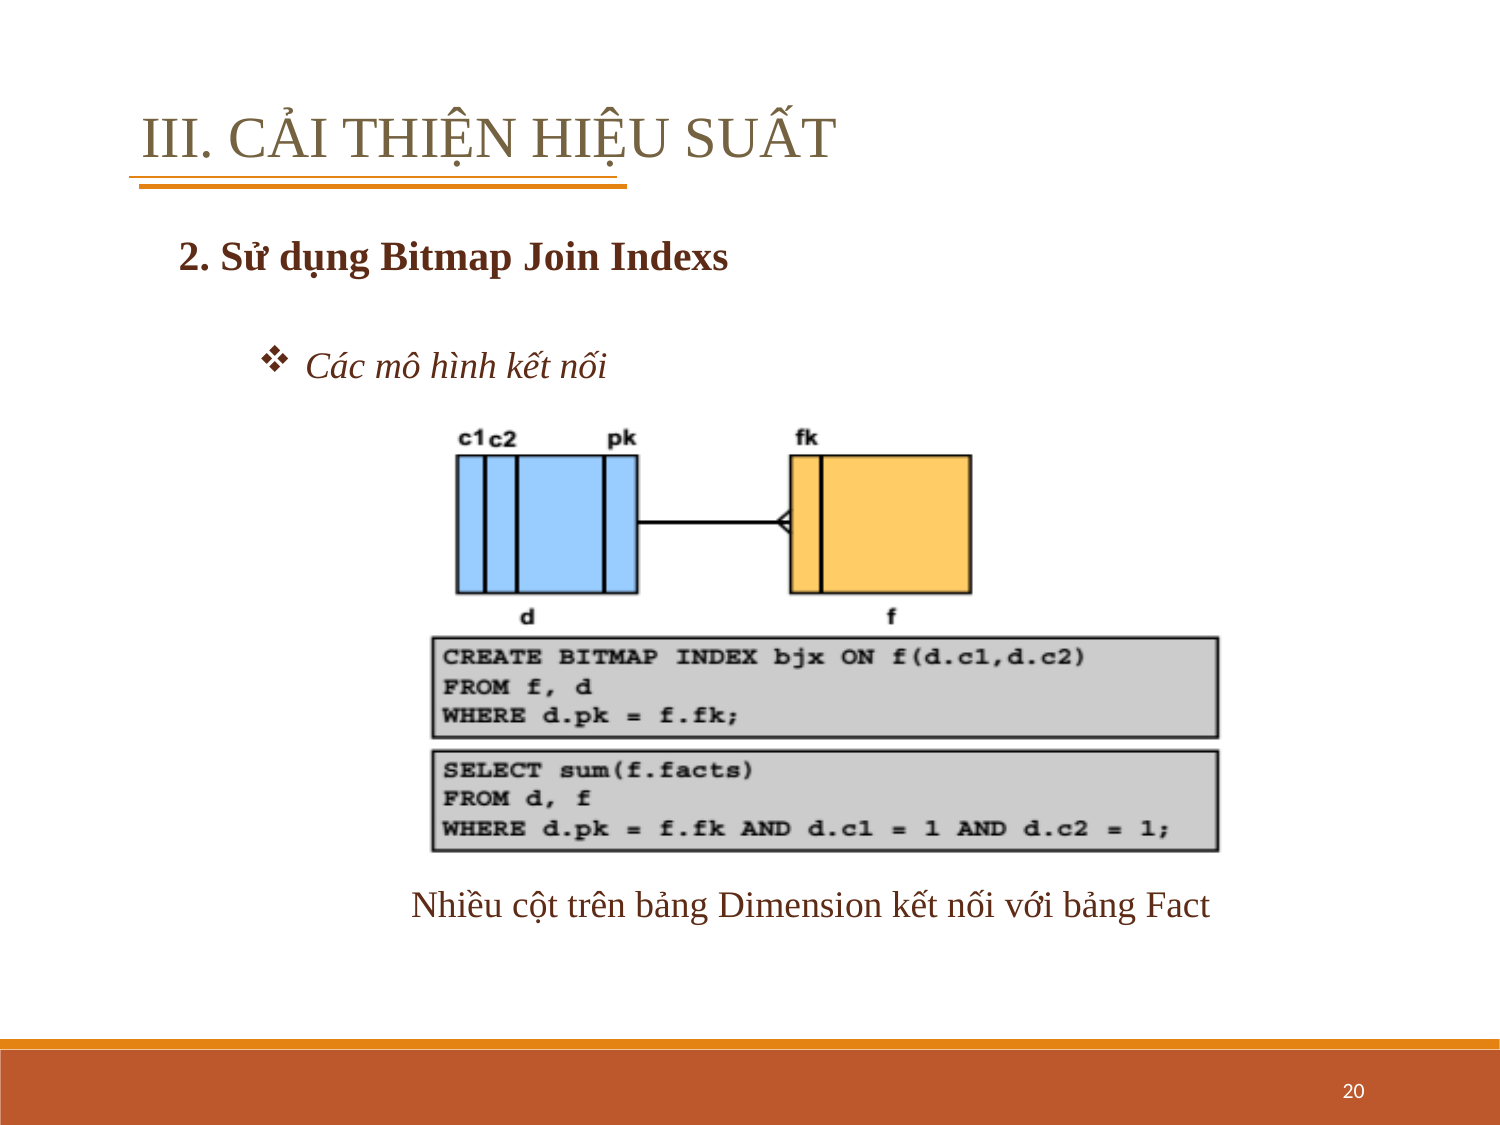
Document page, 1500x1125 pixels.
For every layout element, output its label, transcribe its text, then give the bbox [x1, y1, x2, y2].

picture [374, 419, 1276, 871]
text_box 2. Sử dụng Bitmap Join Indexs [163, 221, 1268, 286]
text_box Nhiều cột trên bảng Dimension kết nối với bảng Fact [396, 880, 1268, 933]
text_box III. CẢI THIỆN HIỆU SUẤT [126, 91, 1033, 247]
text_box Các mô hình kết nối [243, 333, 1348, 394]
slide_number 20 [1218, 1059, 1380, 1120]
